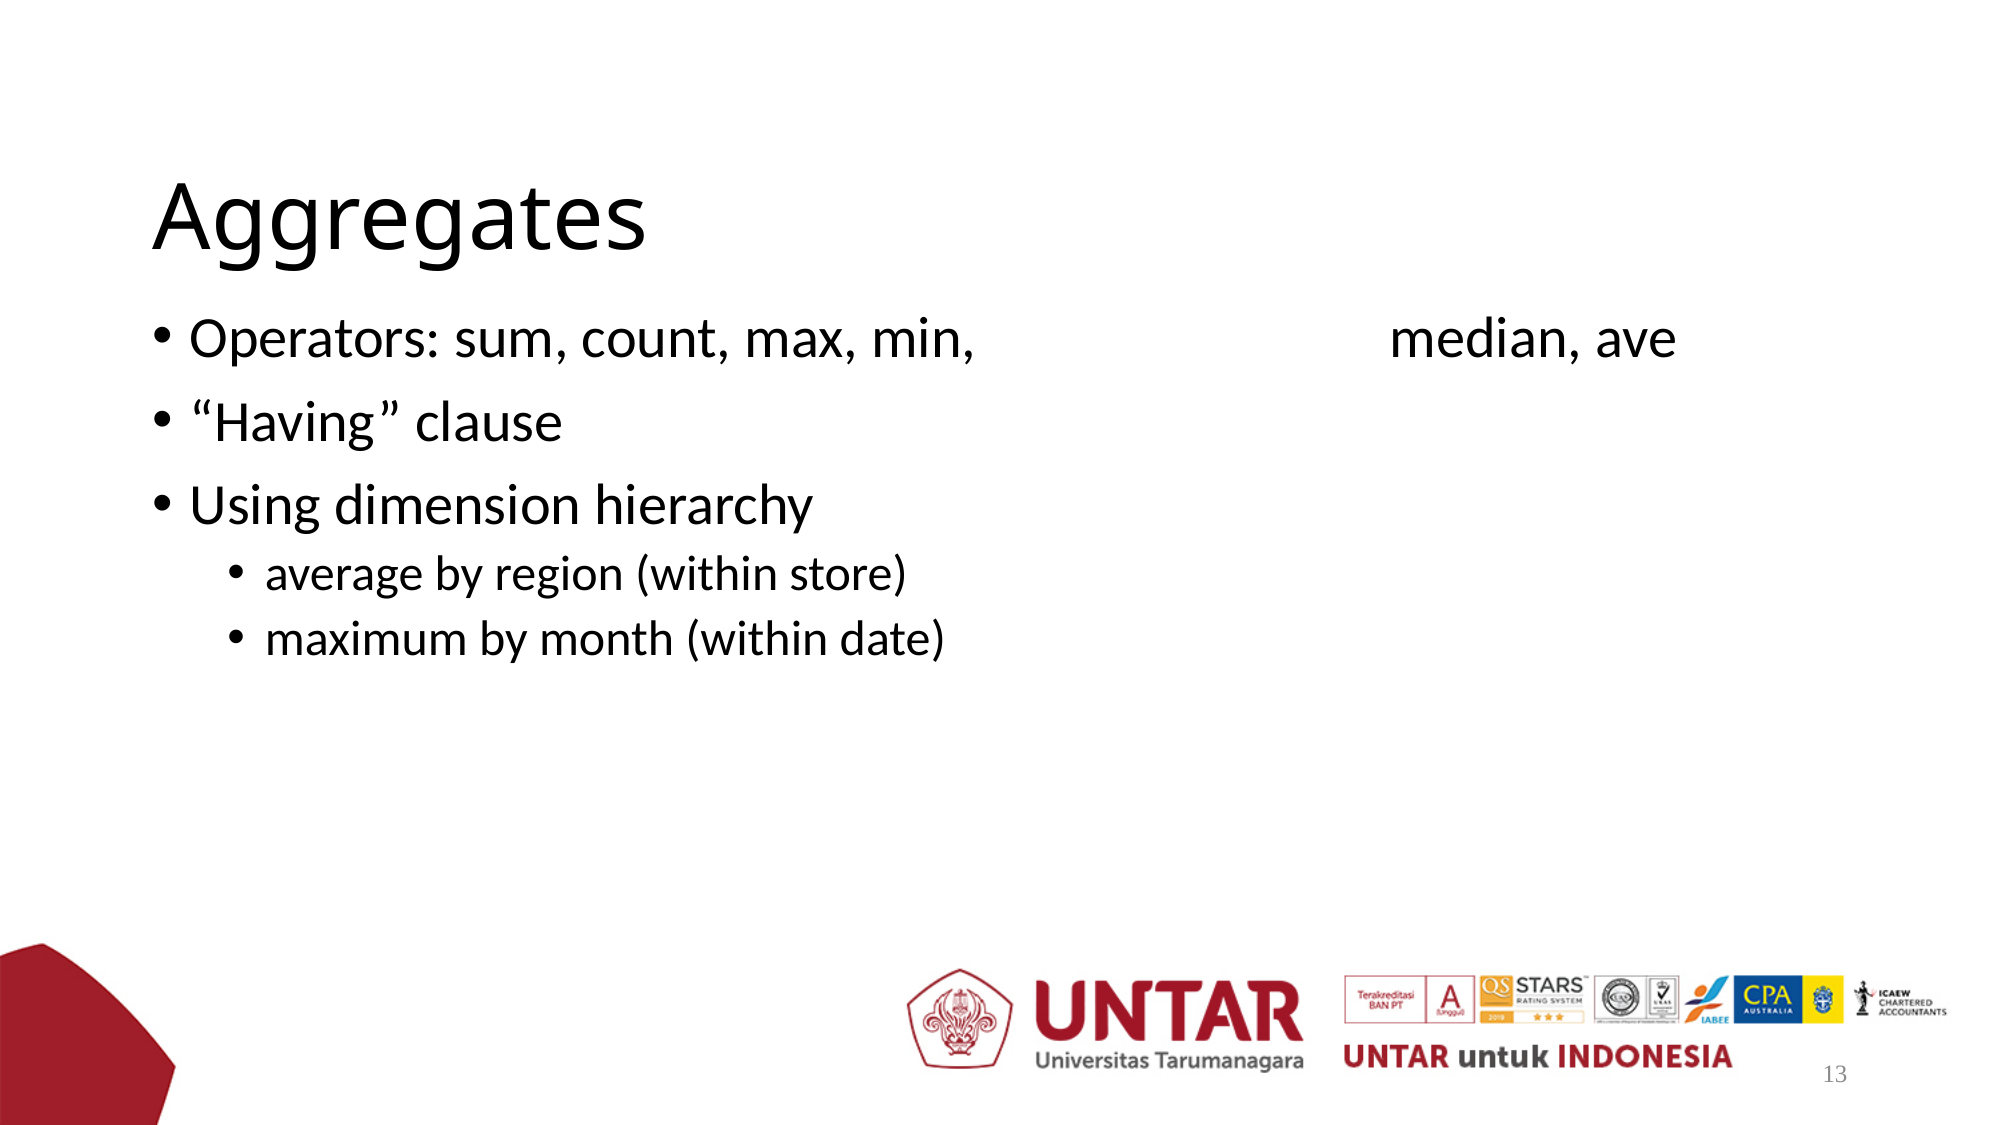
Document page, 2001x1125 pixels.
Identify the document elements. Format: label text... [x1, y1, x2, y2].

list Operators: sum, count, max, min, median, ave “Having” clause Using dimension hierarchy average by region (within store) maximum by month (within date) [137, 299, 1863, 1014]
picture [0, 0, 2001, 1125]
slide_number 13 [1412, 1042, 1863, 1103]
title Aggregates [137, 59, 1863, 278]
